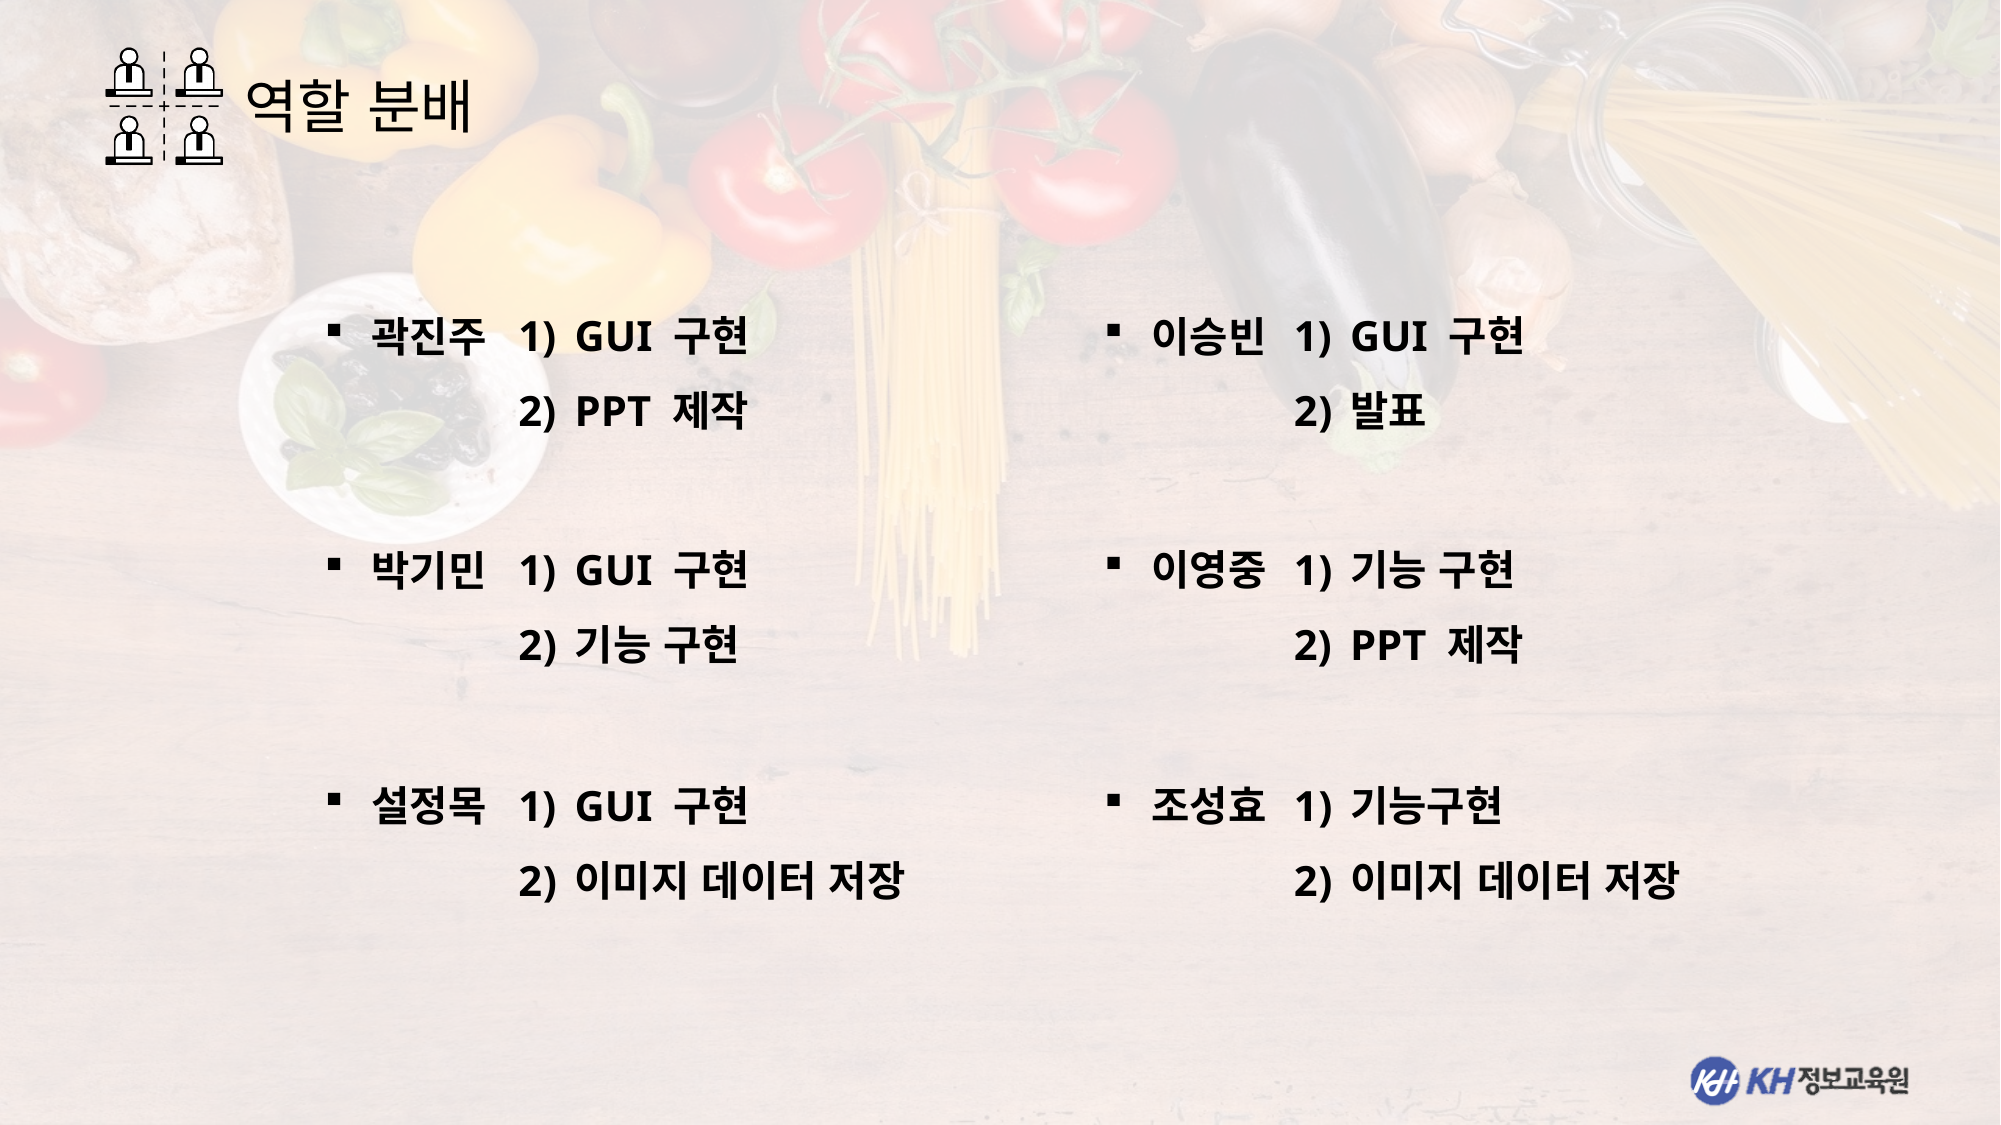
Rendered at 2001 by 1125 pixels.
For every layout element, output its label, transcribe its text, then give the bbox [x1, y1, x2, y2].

picture [1688, 1048, 1915, 1113]
text_box 기능구현 이미지 데이터 저장 [1278, 747, 1802, 913]
text_box 기능 구현 PPT 제작 [1279, 511, 1735, 676]
text_box 이영중 [1089, 511, 1279, 601]
text_box GUI 구현 PPT 제작 [503, 277, 959, 443]
text_box GUI 구현 이미지 데이터 저장 [503, 747, 1027, 913]
picture [98, 40, 230, 172]
text_box 박기민 [309, 512, 503, 603]
text_box 이승빈 [1089, 278, 1279, 369]
text_box 설정목 [309, 747, 503, 838]
text_box 조성효 [1089, 747, 1278, 838]
text_box 곽진주 [309, 278, 503, 369]
text_box GUI 구현 발표 [1279, 277, 1735, 443]
text_box 역할 분배 [230, 63, 817, 148]
text_box GUI 구현 기능 구현 [503, 511, 959, 676]
